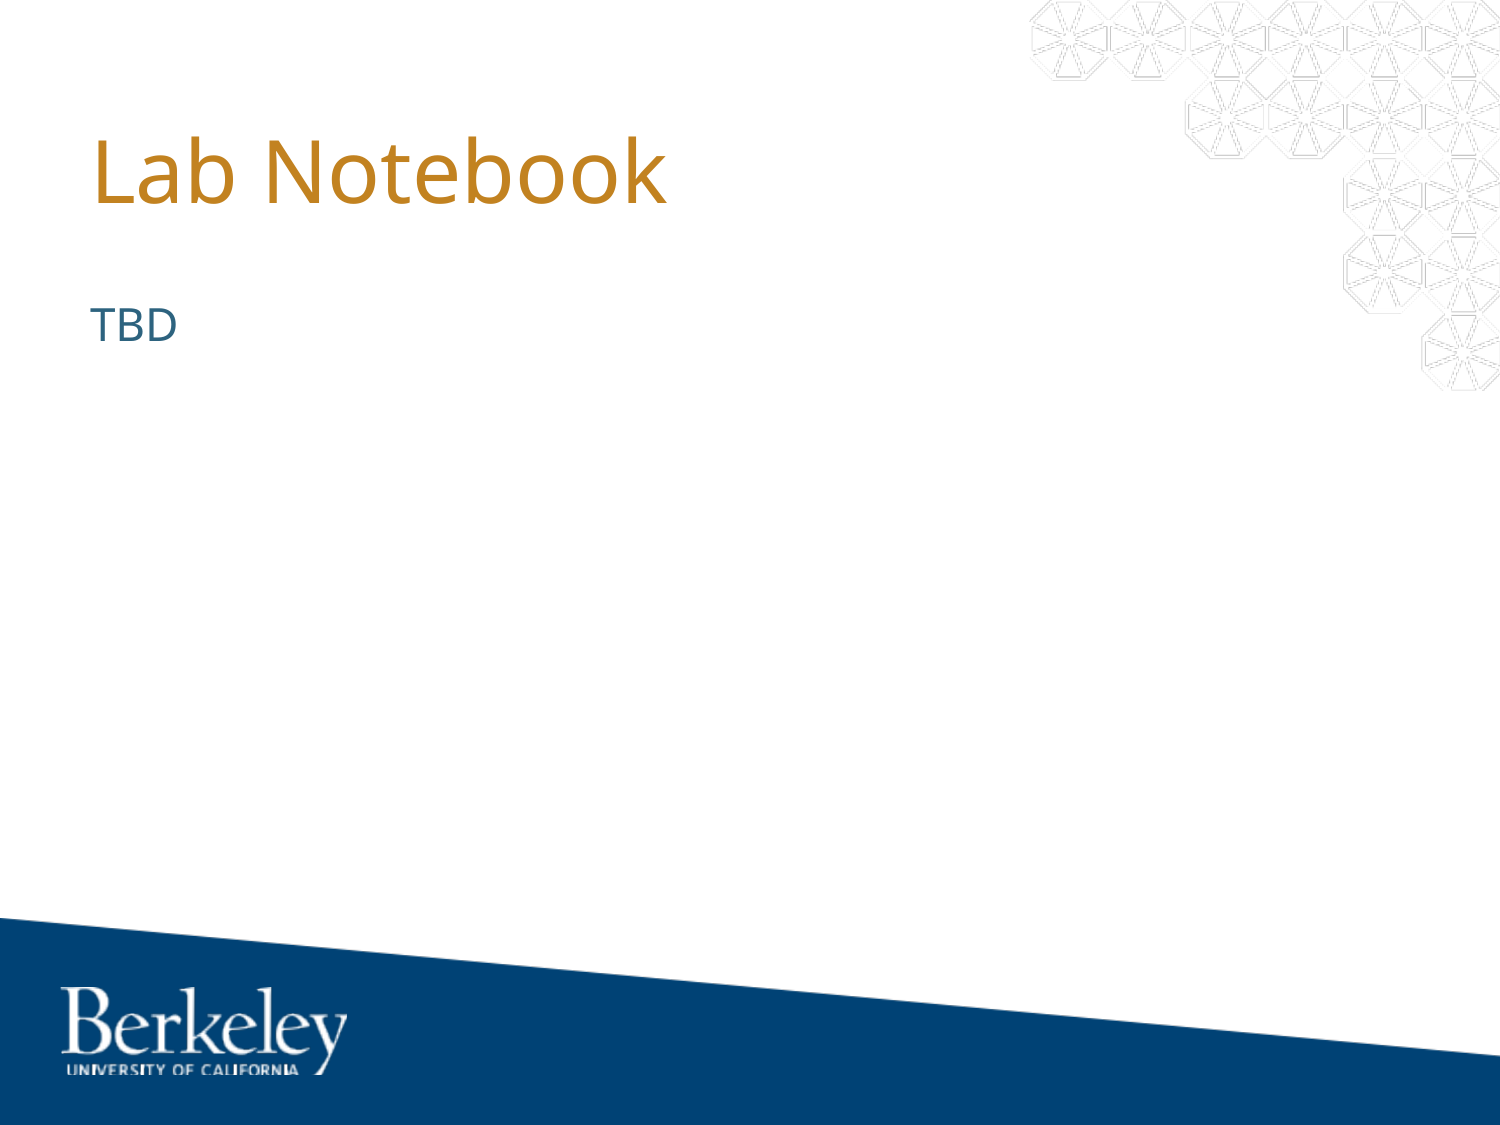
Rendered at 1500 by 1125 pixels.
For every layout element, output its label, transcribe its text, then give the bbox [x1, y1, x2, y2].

title Lab Notebook [75, 73, 1435, 263]
list TBD [75, 288, 1435, 879]
